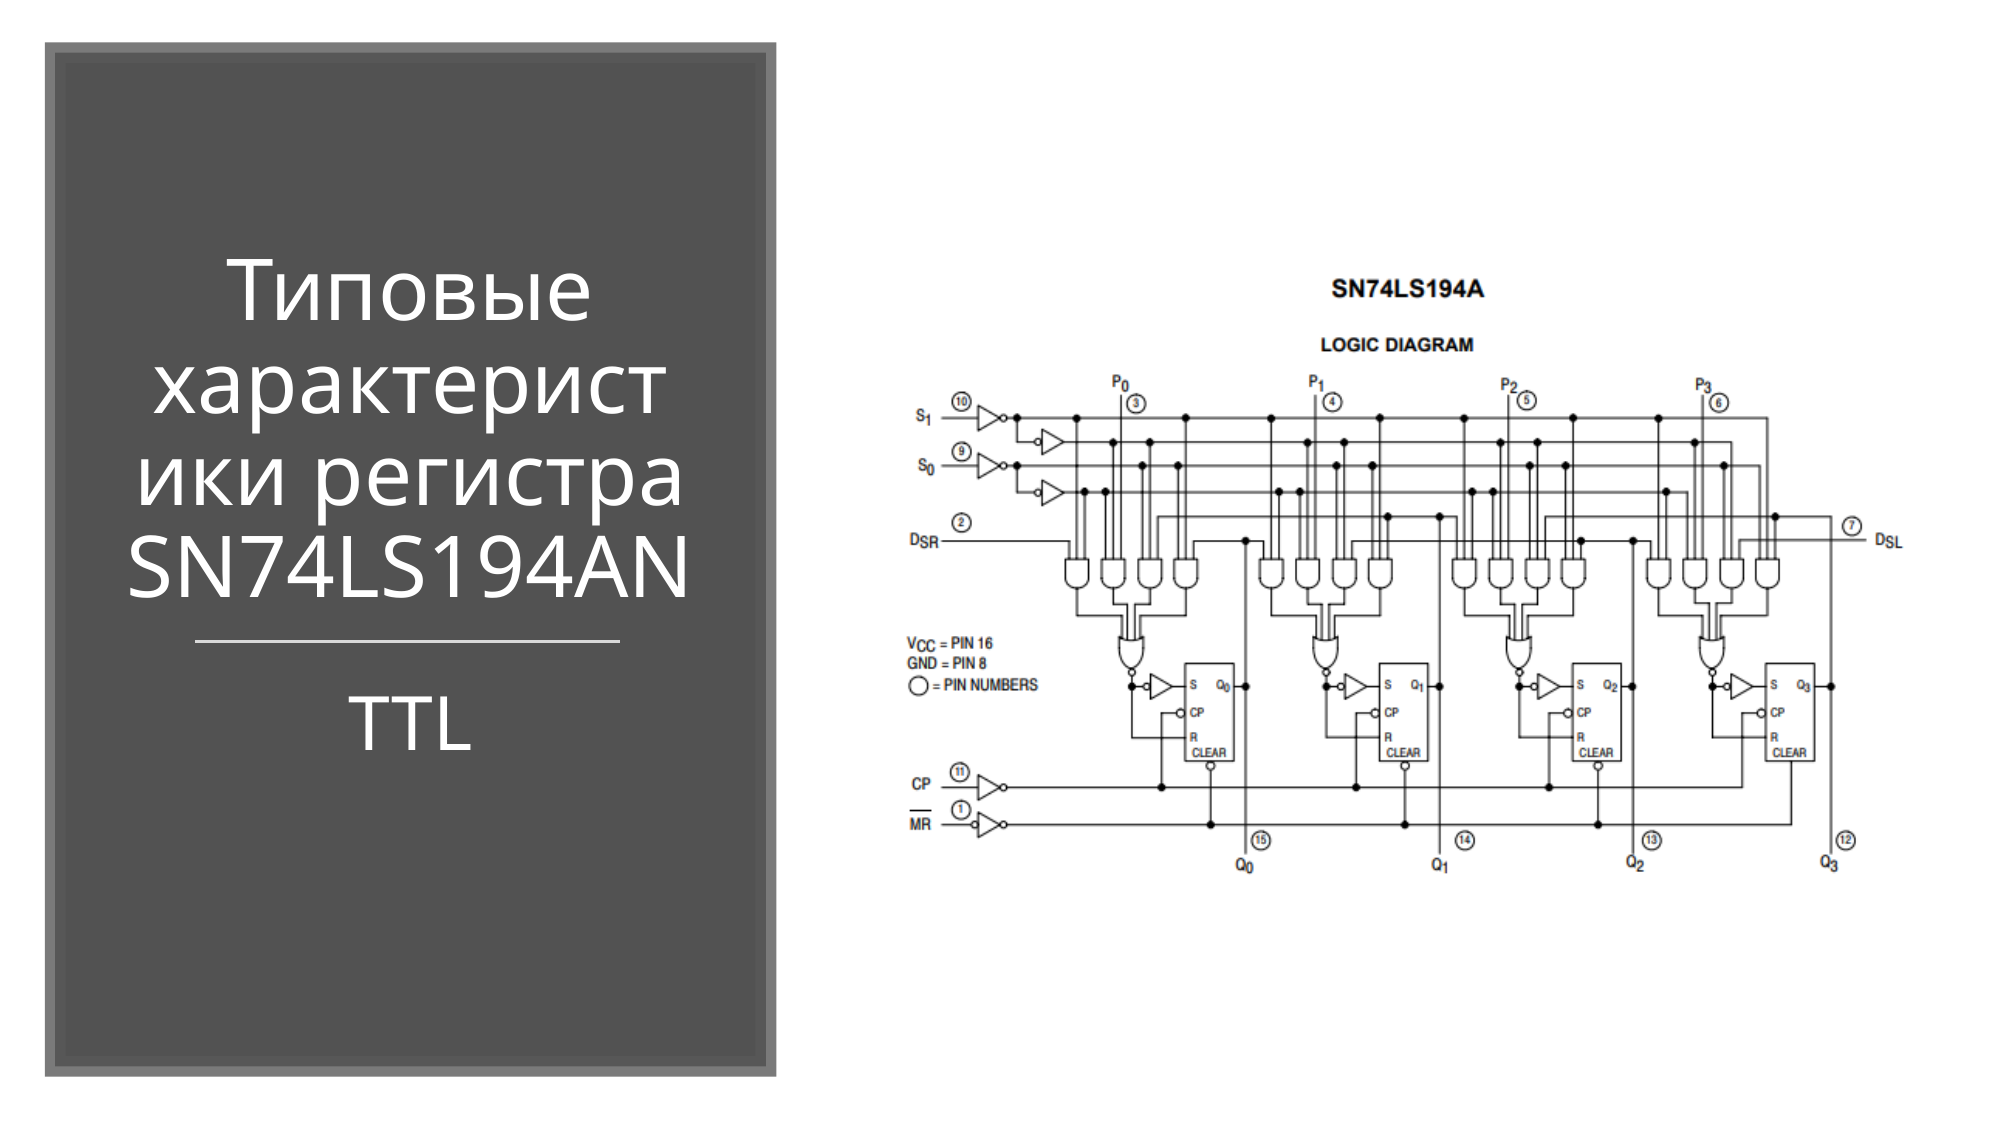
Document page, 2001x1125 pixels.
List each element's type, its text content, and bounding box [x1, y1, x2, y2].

title Типовые характеристики регистра SN74LS194AN [110, 149, 711, 624]
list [845, 237, 1921, 889]
text_box [54, 52, 767, 1067]
text_box TTL [220, 667, 601, 773]
